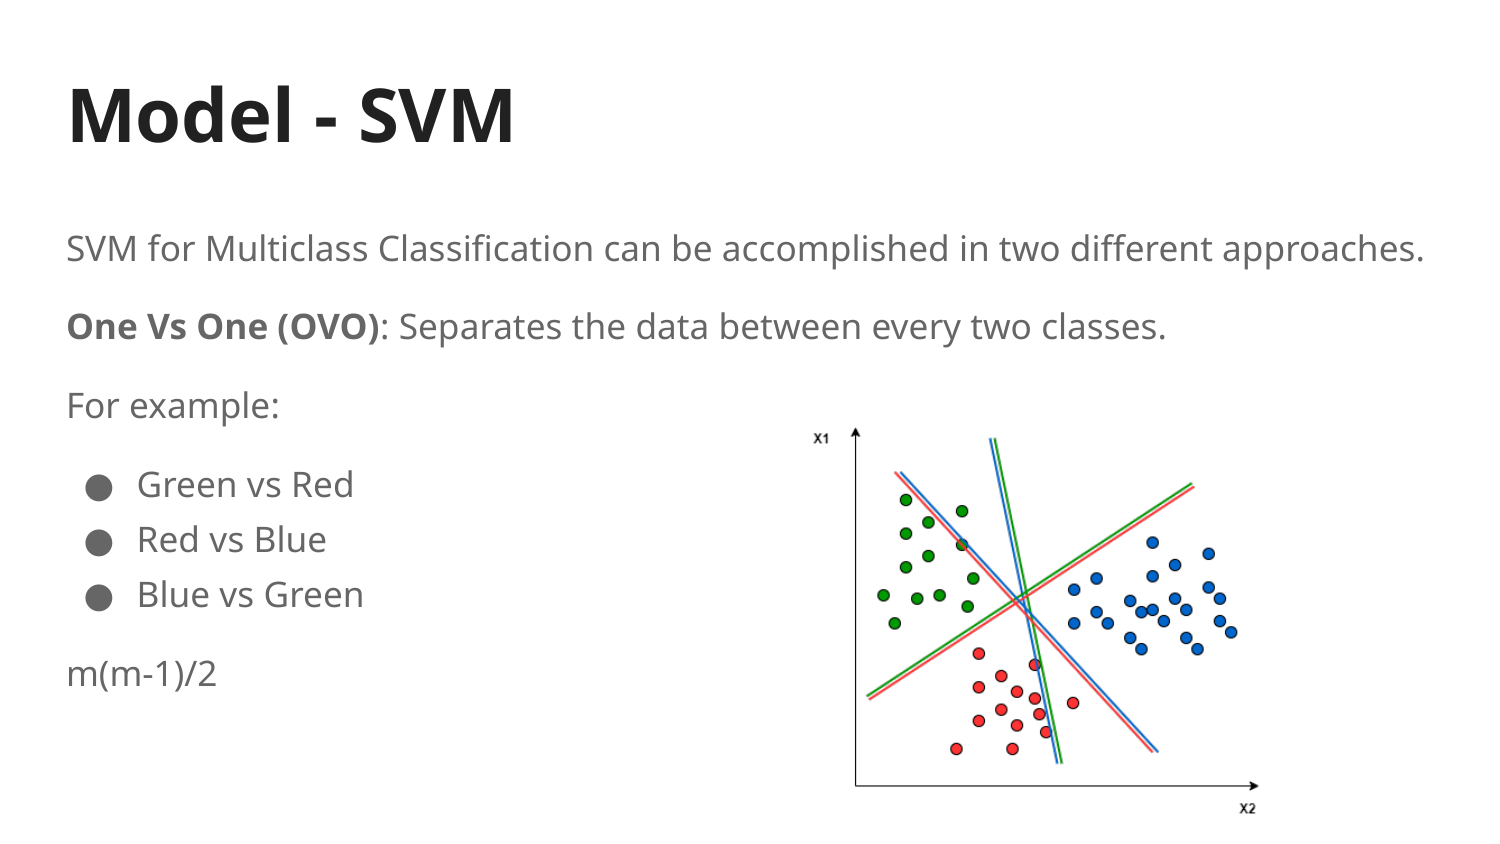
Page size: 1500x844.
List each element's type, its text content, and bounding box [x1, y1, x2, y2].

title Model - SVM [51, 48, 1449, 180]
picture [798, 421, 1271, 819]
list SVM for Multiclass Classification can be accomplished in two different approaches. One Vs One (OVO): Separates the data between every two classes. For example: Green vs Red Red vs Blue Blue vs Green m(m-1)/2 [51, 201, 1449, 750]
